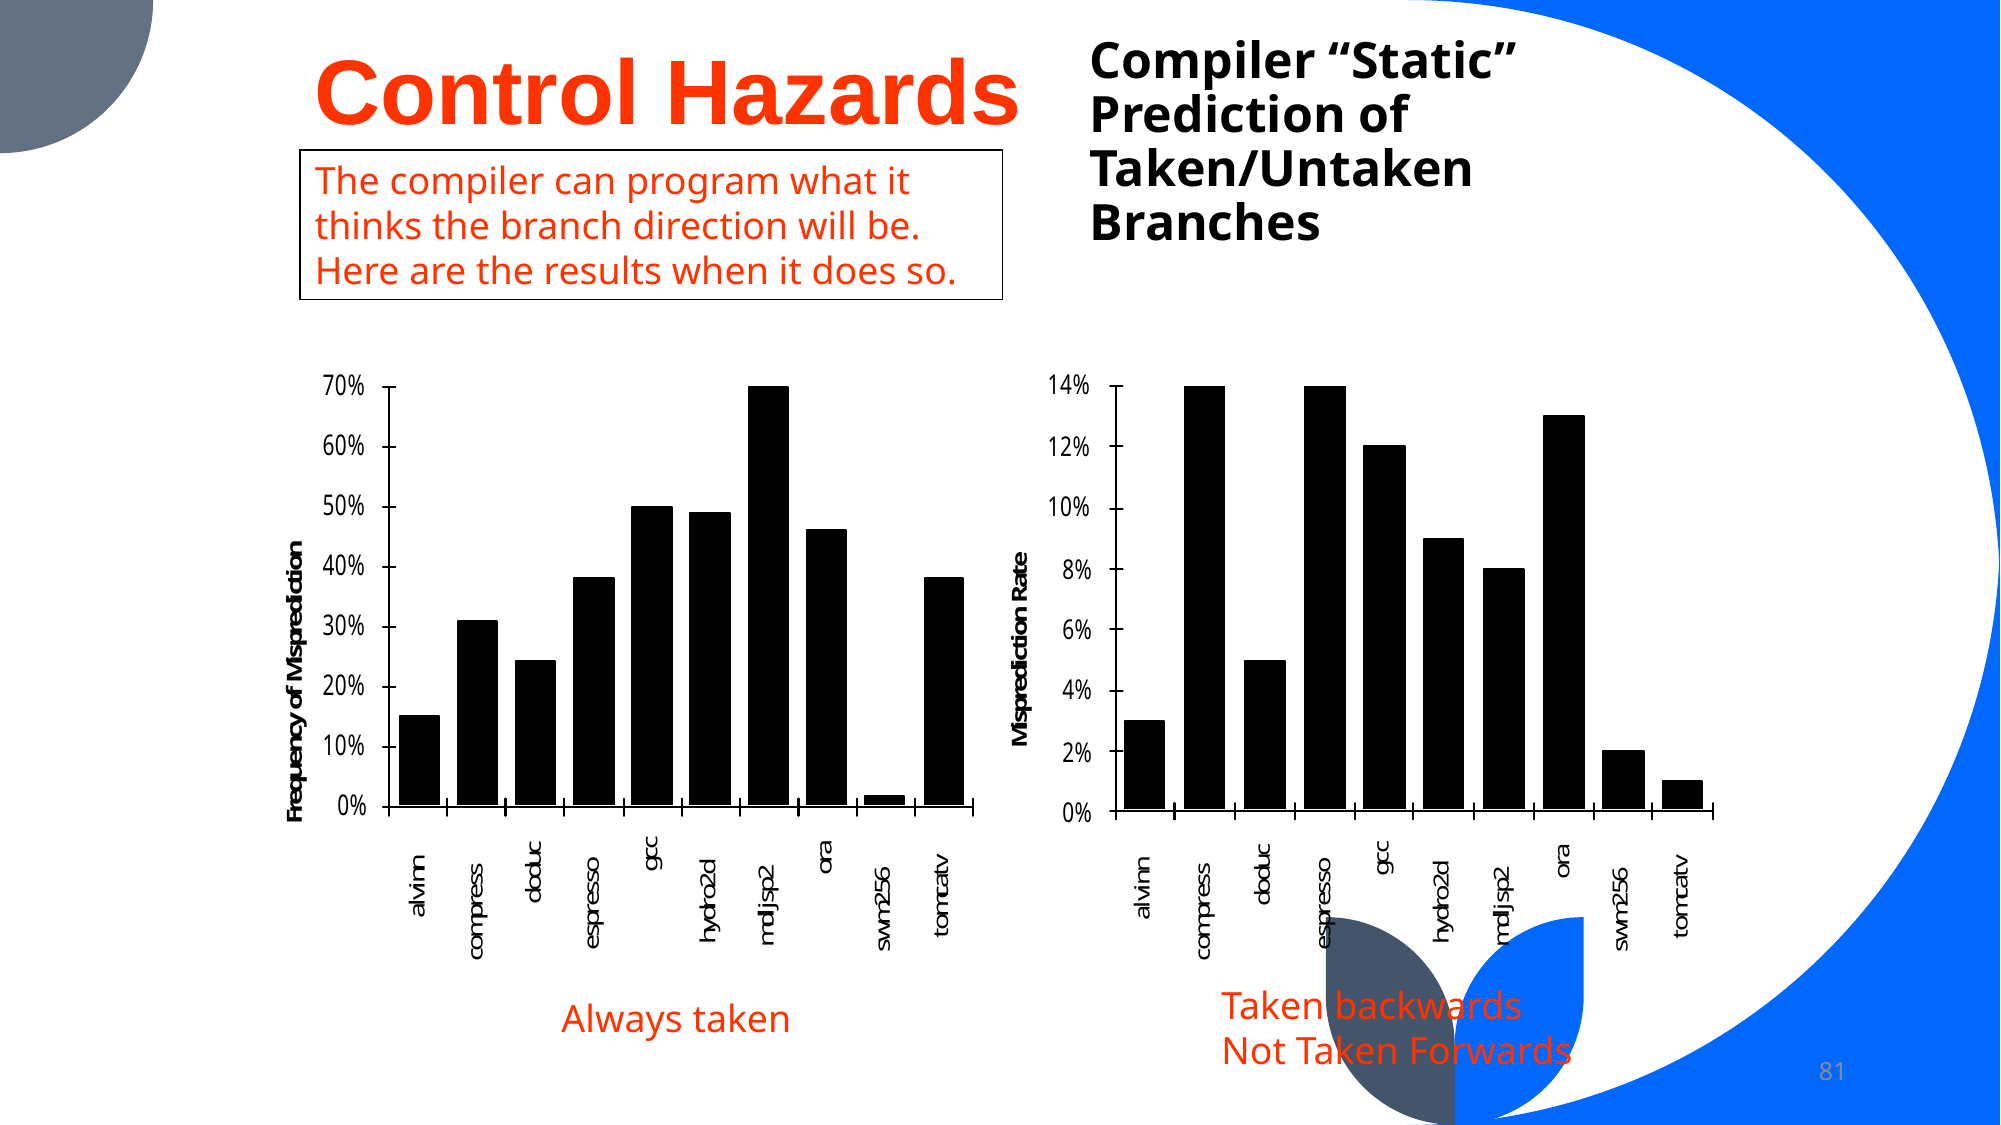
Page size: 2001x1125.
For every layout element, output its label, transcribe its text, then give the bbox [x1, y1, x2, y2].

title Compiler “Static” Prediction of Taken/Untaken Branches [1074, 50, 1713, 238]
slide_number 81 [1412, 1042, 1863, 1103]
text_box Always taken [546, 996, 807, 1047]
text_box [972, 312, 1751, 994]
text_box Taken backwards Not Taken Forwards [1206, 994, 1588, 1080]
text_box The compiler can program what it thinks the branch direction will be. Here are the results when it does so. [300, 149, 1003, 300]
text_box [249, 312, 1011, 996]
text_box Control Hazards [274, 24, 1038, 150]
